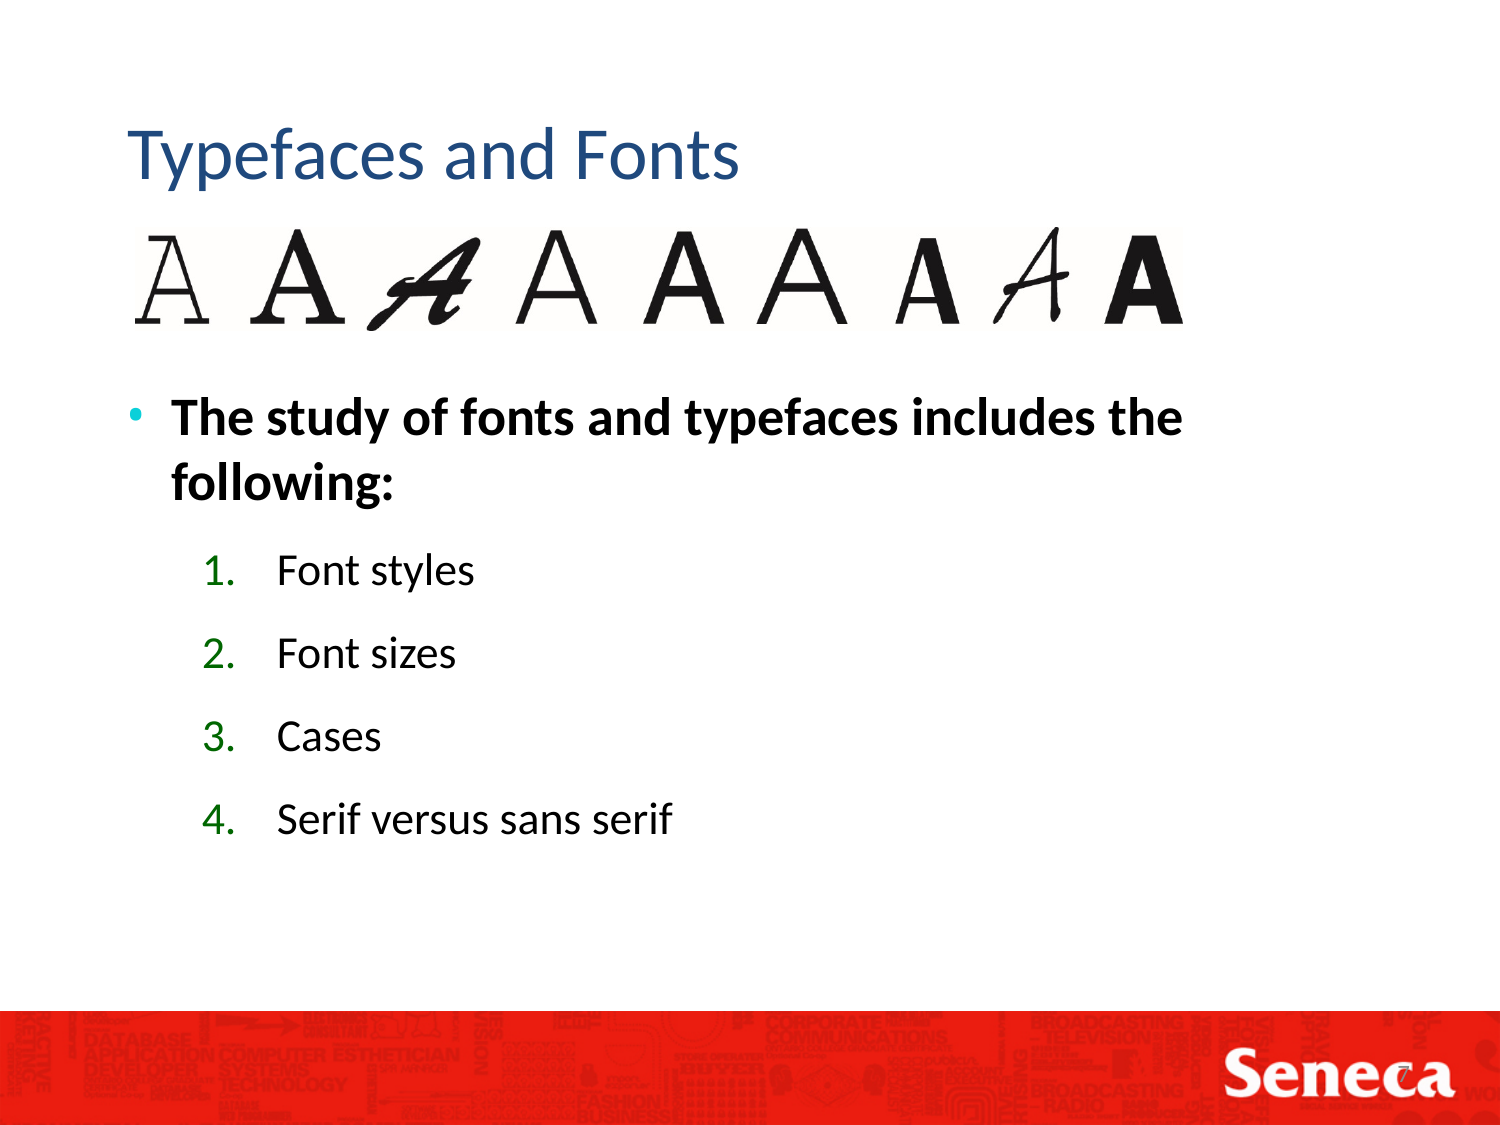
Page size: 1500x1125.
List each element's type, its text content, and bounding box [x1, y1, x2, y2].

text_box The study of fonts and typefaces includes the following: Font styles Font sizes Cases Serif versus sans serif [112, 373, 1366, 906]
picture [0, 1011, 1500, 1125]
picture [135, 226, 1184, 331]
slide_number 7 [1074, 1042, 1425, 1103]
text_box Typefaces and Fonts [112, 66, 1425, 232]
